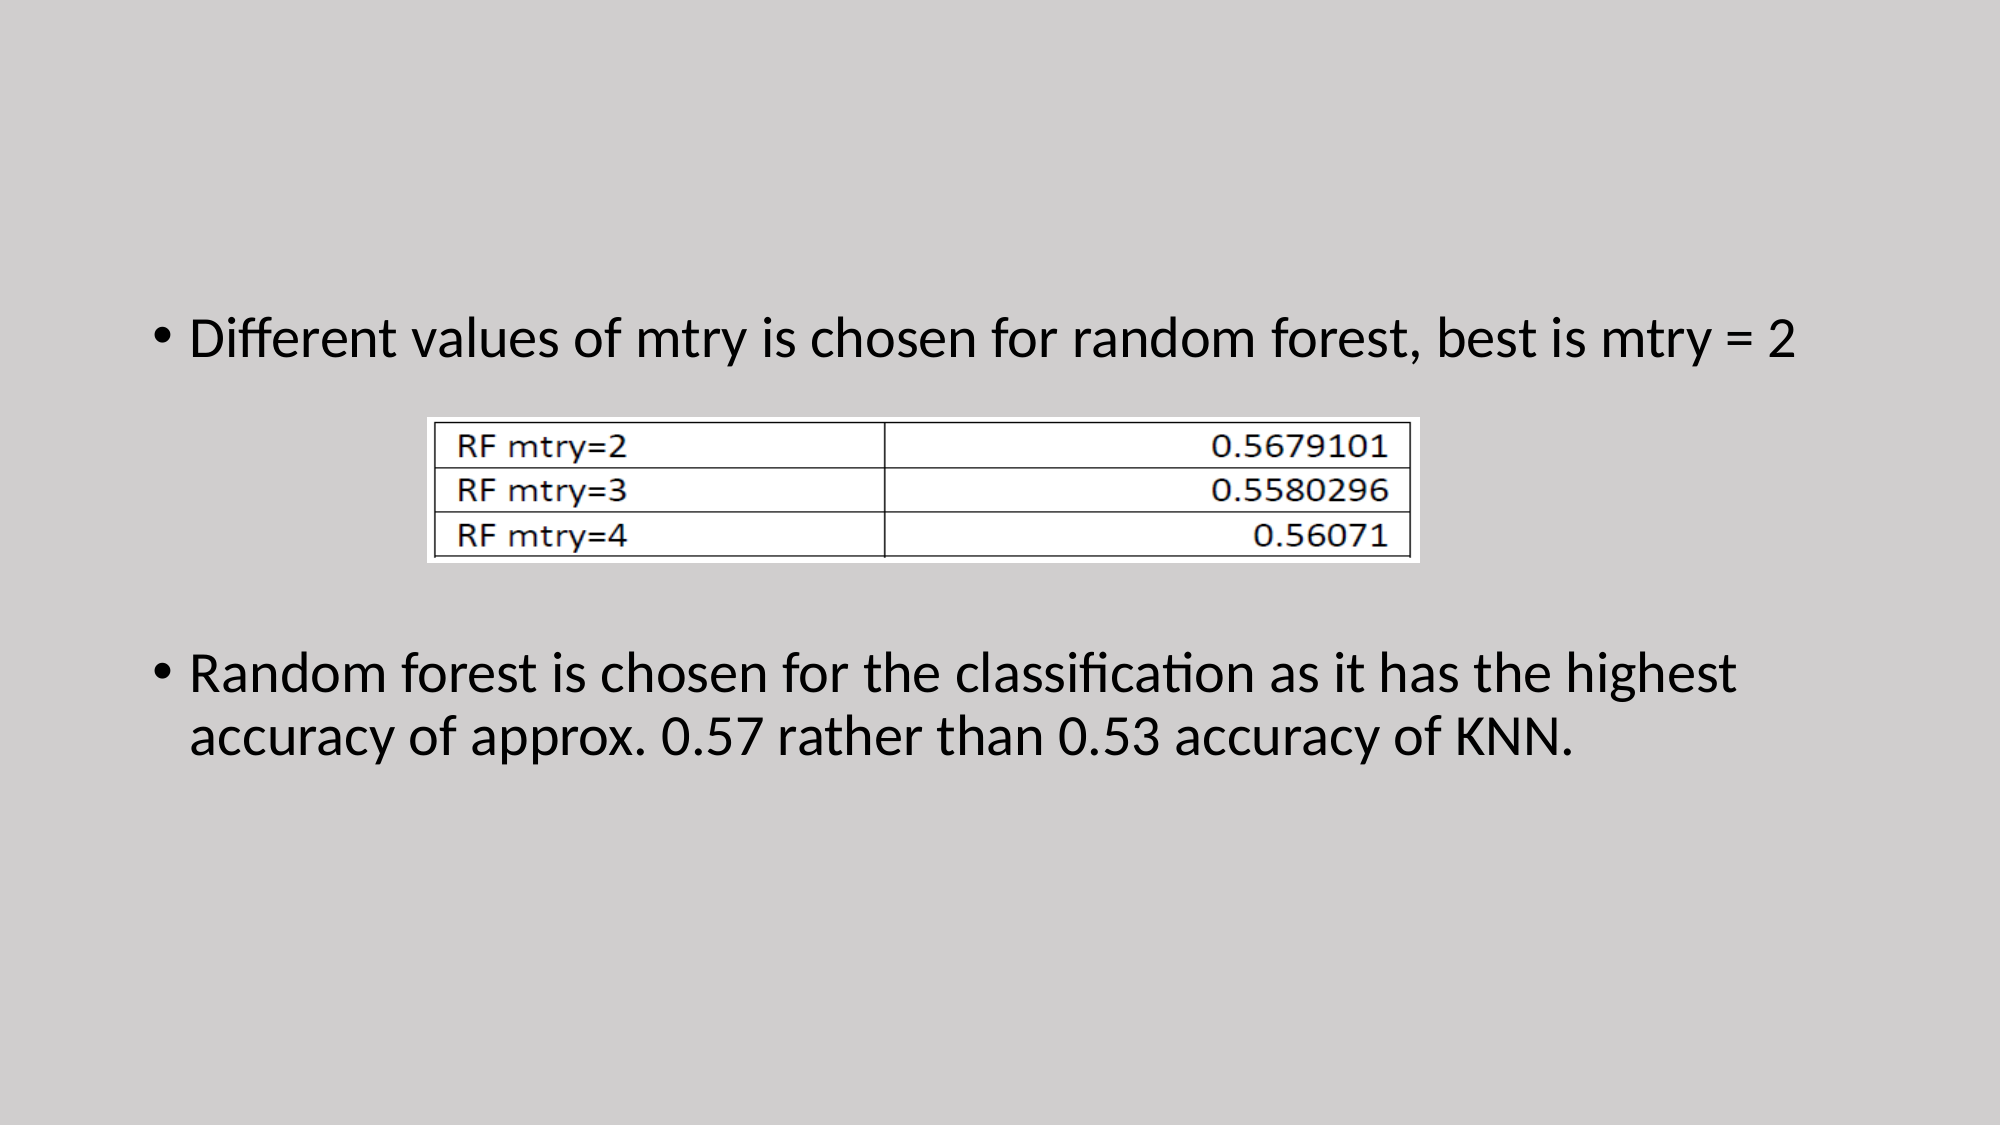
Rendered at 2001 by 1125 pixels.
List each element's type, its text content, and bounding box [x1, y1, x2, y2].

picture [427, 417, 1420, 563]
list Different values of mtry is chosen for random forest, best is mtry = 2 Random forest is chosen for the classification as it has the highest accuracy of approx. 0.57 rather than 0.53 accuracy of KNN. [137, 299, 1863, 1014]
